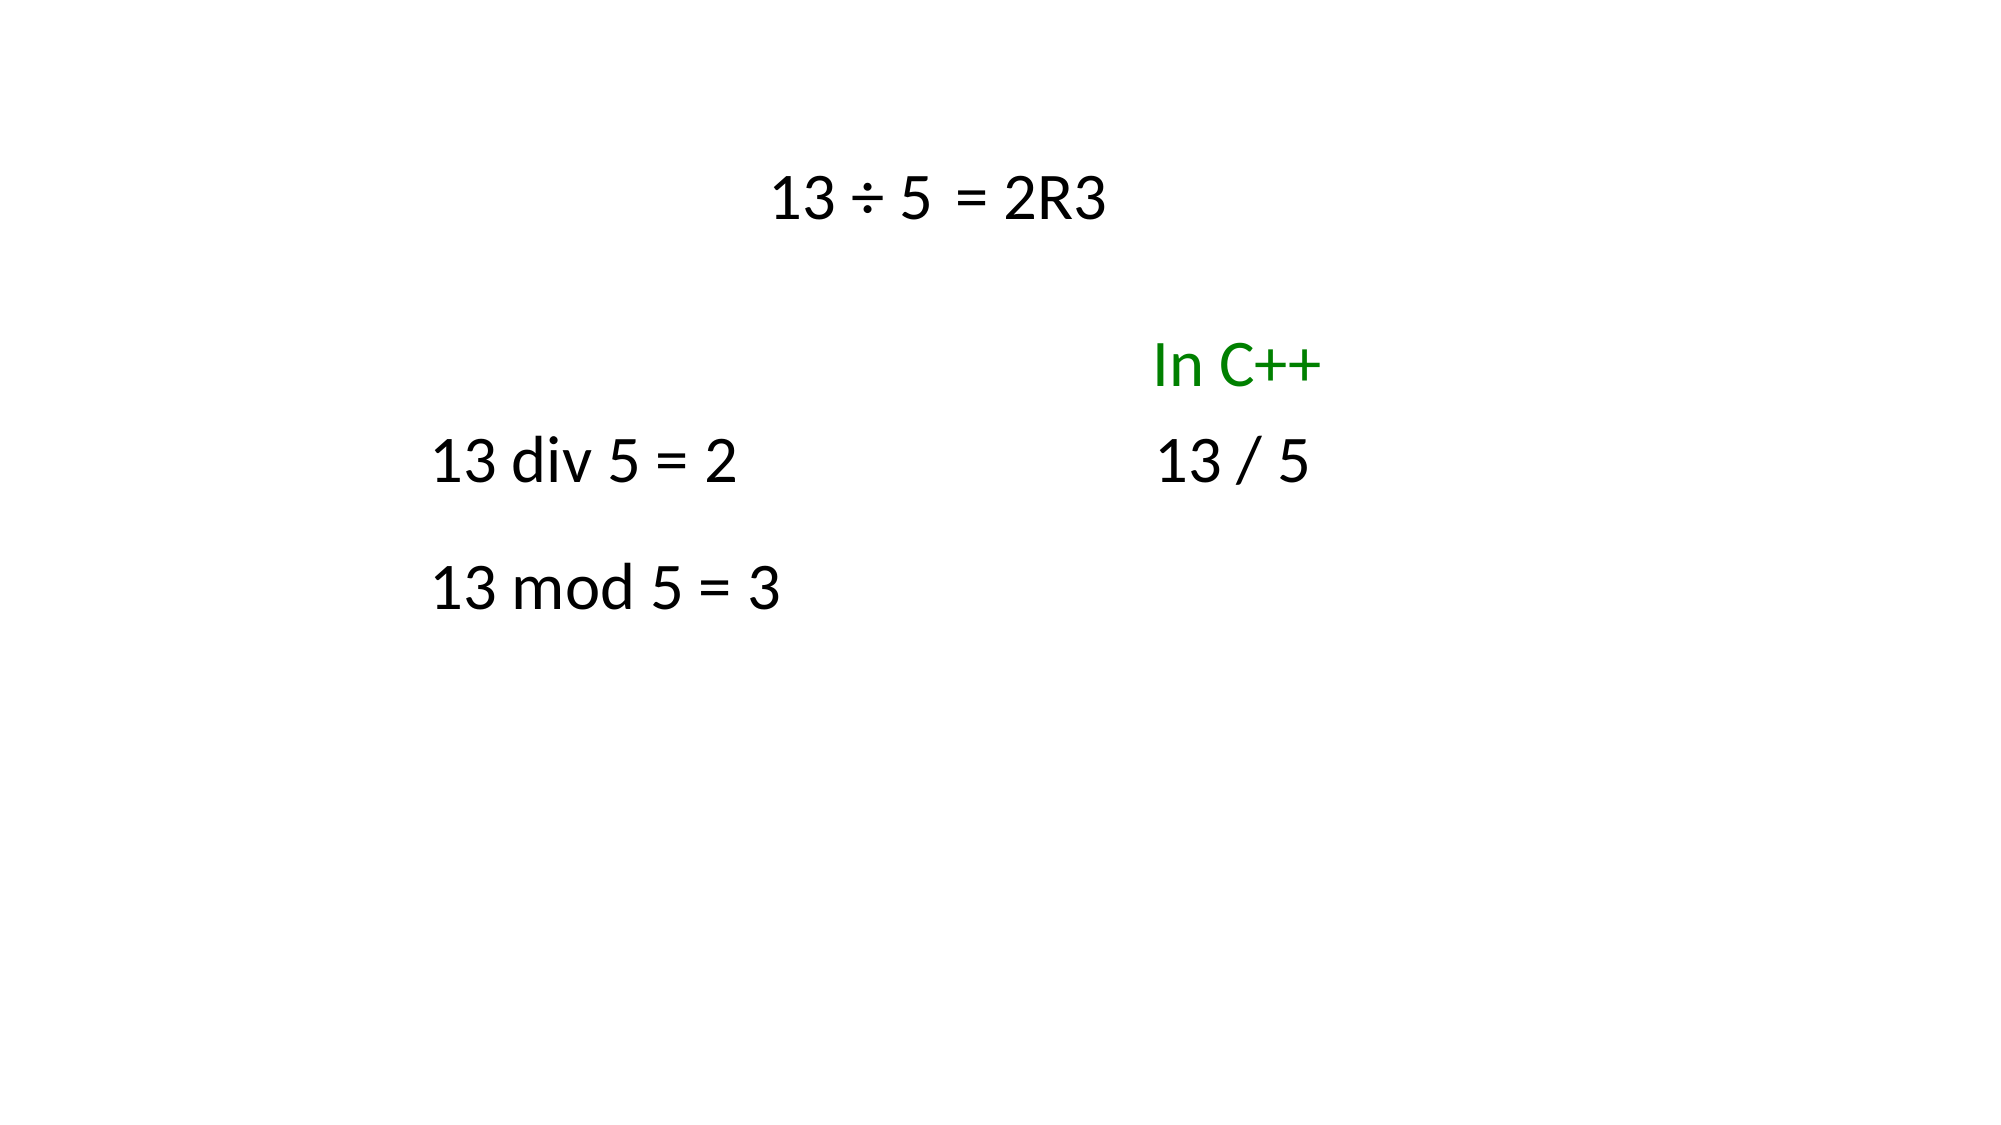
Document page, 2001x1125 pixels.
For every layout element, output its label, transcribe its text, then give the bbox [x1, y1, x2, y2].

text_box 13 / 5 [1139, 408, 1373, 503]
text_box 13 mod 5 = 3 [414, 535, 886, 631]
text_box = 2R3 [940, 145, 1123, 241]
text_box 13 div 5 = 2 [414, 408, 886, 503]
text_box 13 ÷ 5 [754, 145, 940, 241]
text_box In C++ [1137, 312, 1405, 408]
